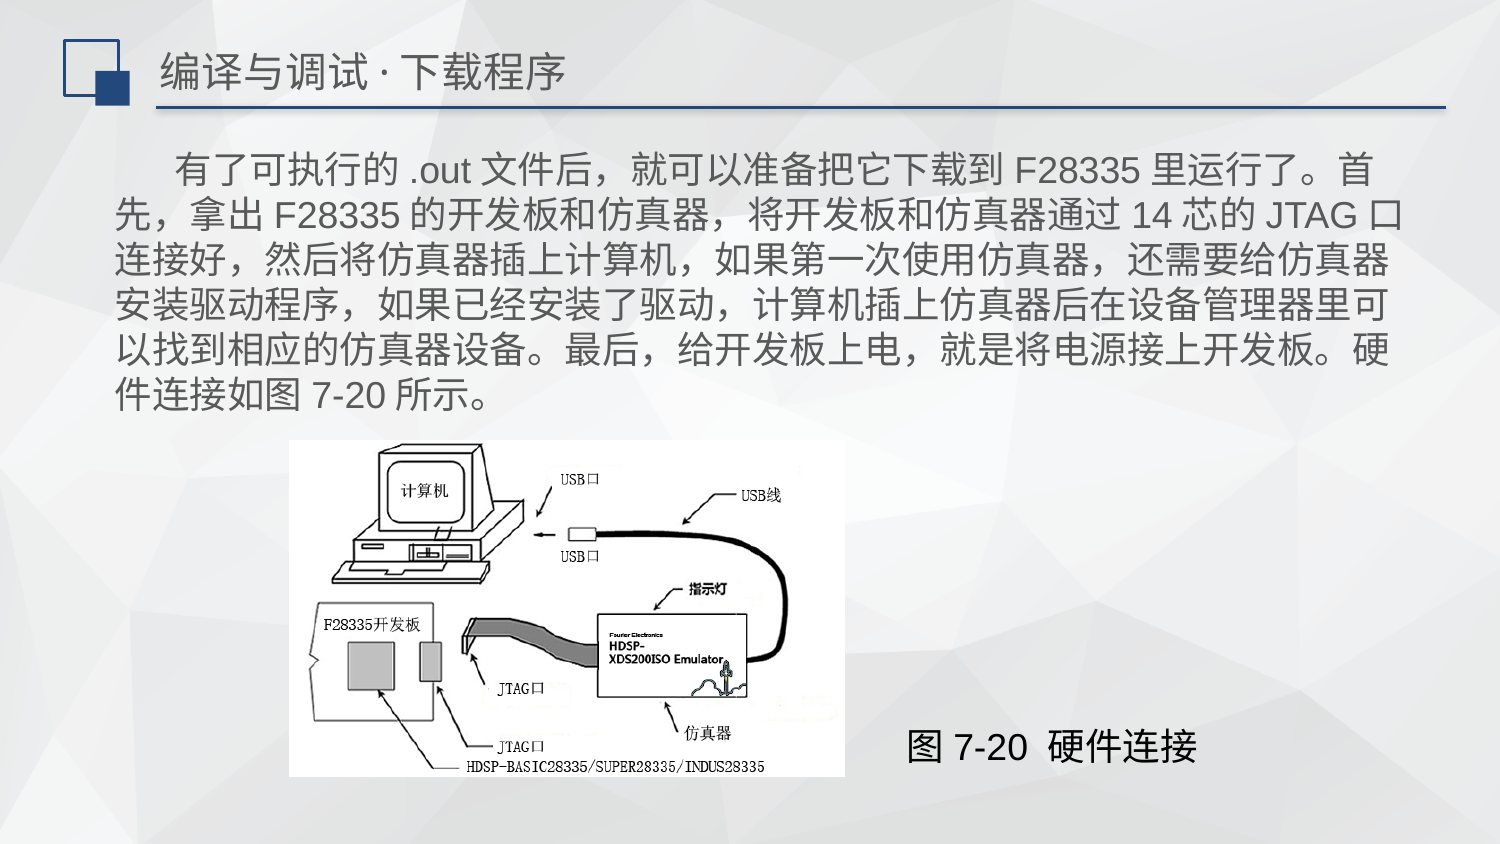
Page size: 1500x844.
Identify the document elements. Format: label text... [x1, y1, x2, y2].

title 编译与调试·下载程序 [148, 43, 1117, 99]
text_box 图7-20 硬件连接 [892, 706, 1213, 776]
picture [0, 0, 1500, 844]
text_box 有了可执行的.out文件后，就可以准备把它下载到F28335里运行了。首先，拿出F28335的开发板和仿真器，将开发板和仿真器通过14芯的JTAG口连接好，然后将仿真器插上计算机，如果第一次使用仿真器，还需要给仿真器安装驱动程序，如果已经安装了驱动，计算机插上仿真器后在设备管理器里可以找到相应的仿真器设备。最后，给开发板上电，就是将电源接上开发板。硬件连接如图7-20所示。 [100, 138, 1424, 424]
